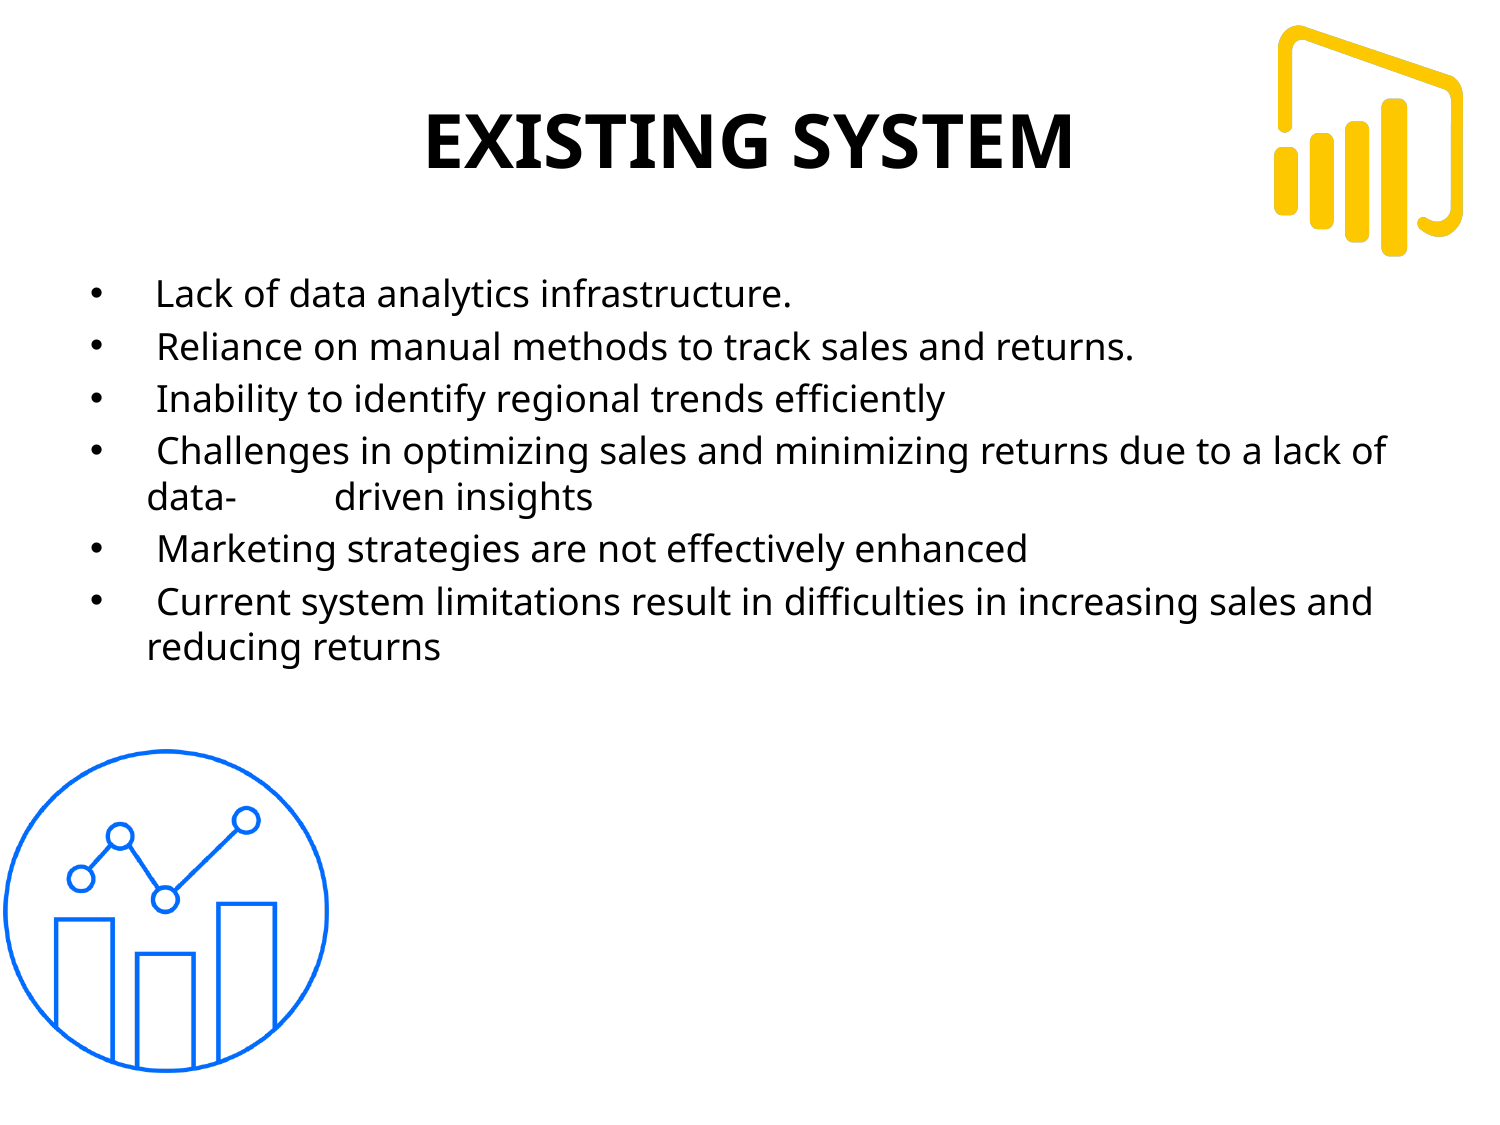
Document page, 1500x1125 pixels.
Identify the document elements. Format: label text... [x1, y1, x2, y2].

title EXISTING SYSTEM [75, 45, 1182, 233]
picture [3, 749, 329, 1073]
picture [1187, 24, 1500, 258]
list Lack of data analytics infrastructure. Reliance on manual methods to track sales and returns. Inability to identify regional trends efficiently Challenges in optimizing sales and minimizing returns due to a lack of data- driven insights Marketing strategies are not effectively enhanced Current system limitations result in difficulties in increasing sales and reducing returns [75, 262, 1425, 1005]
